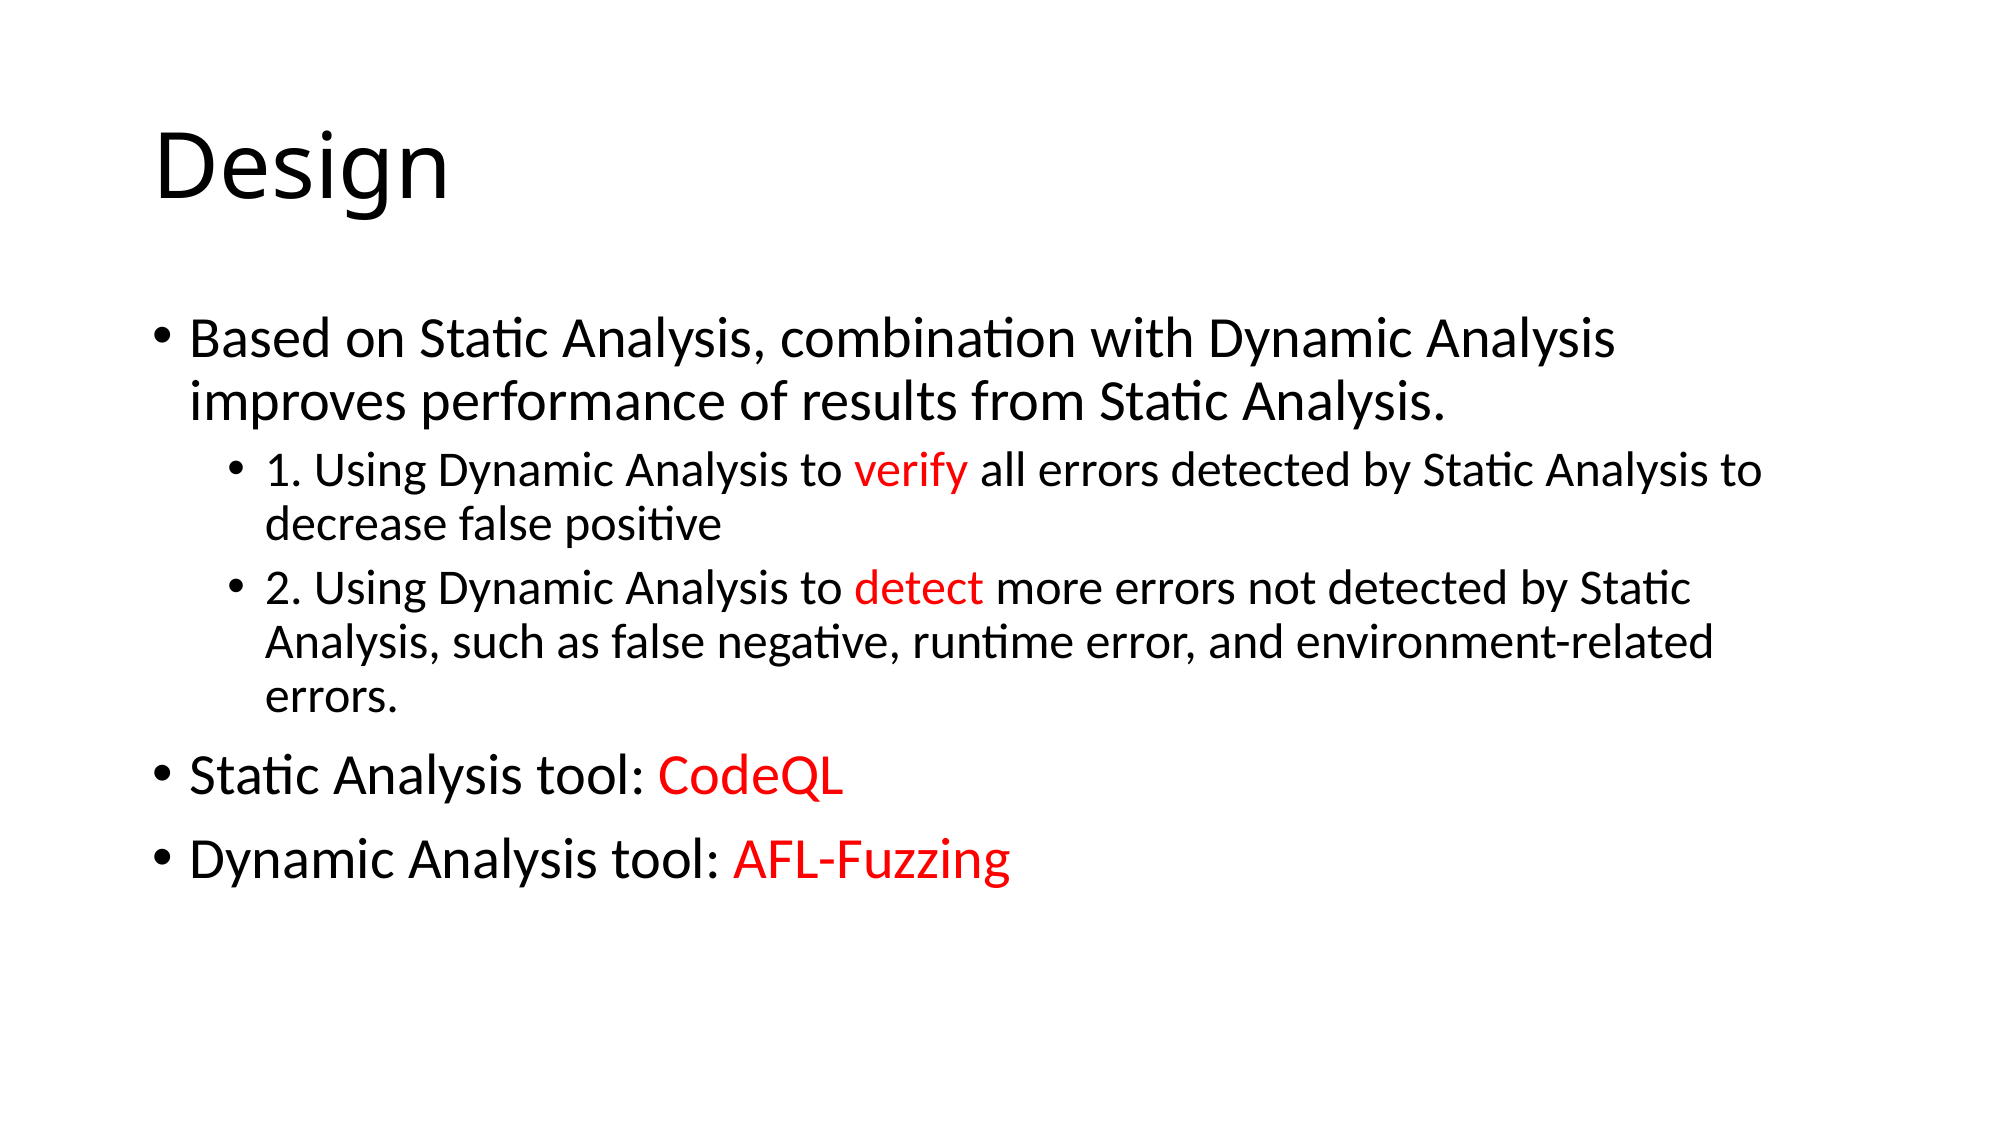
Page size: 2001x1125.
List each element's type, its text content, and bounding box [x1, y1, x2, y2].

title Design [137, 59, 1863, 278]
list Based on Static Analysis, combination with Dynamic Analysis improves performance of results from Static Analysis. 1. Using Dynamic Analysis to verify all errors detected by Static Analysis to decrease false positive 2. Using Dynamic Analysis to detect more errors not detected by Static Analysis, such as false negative, runtime error, and environment-related errors. Static Analysis tool: CodeQL Dynamic Analysis tool: AFL-Fuzzing [137, 299, 1863, 1014]
